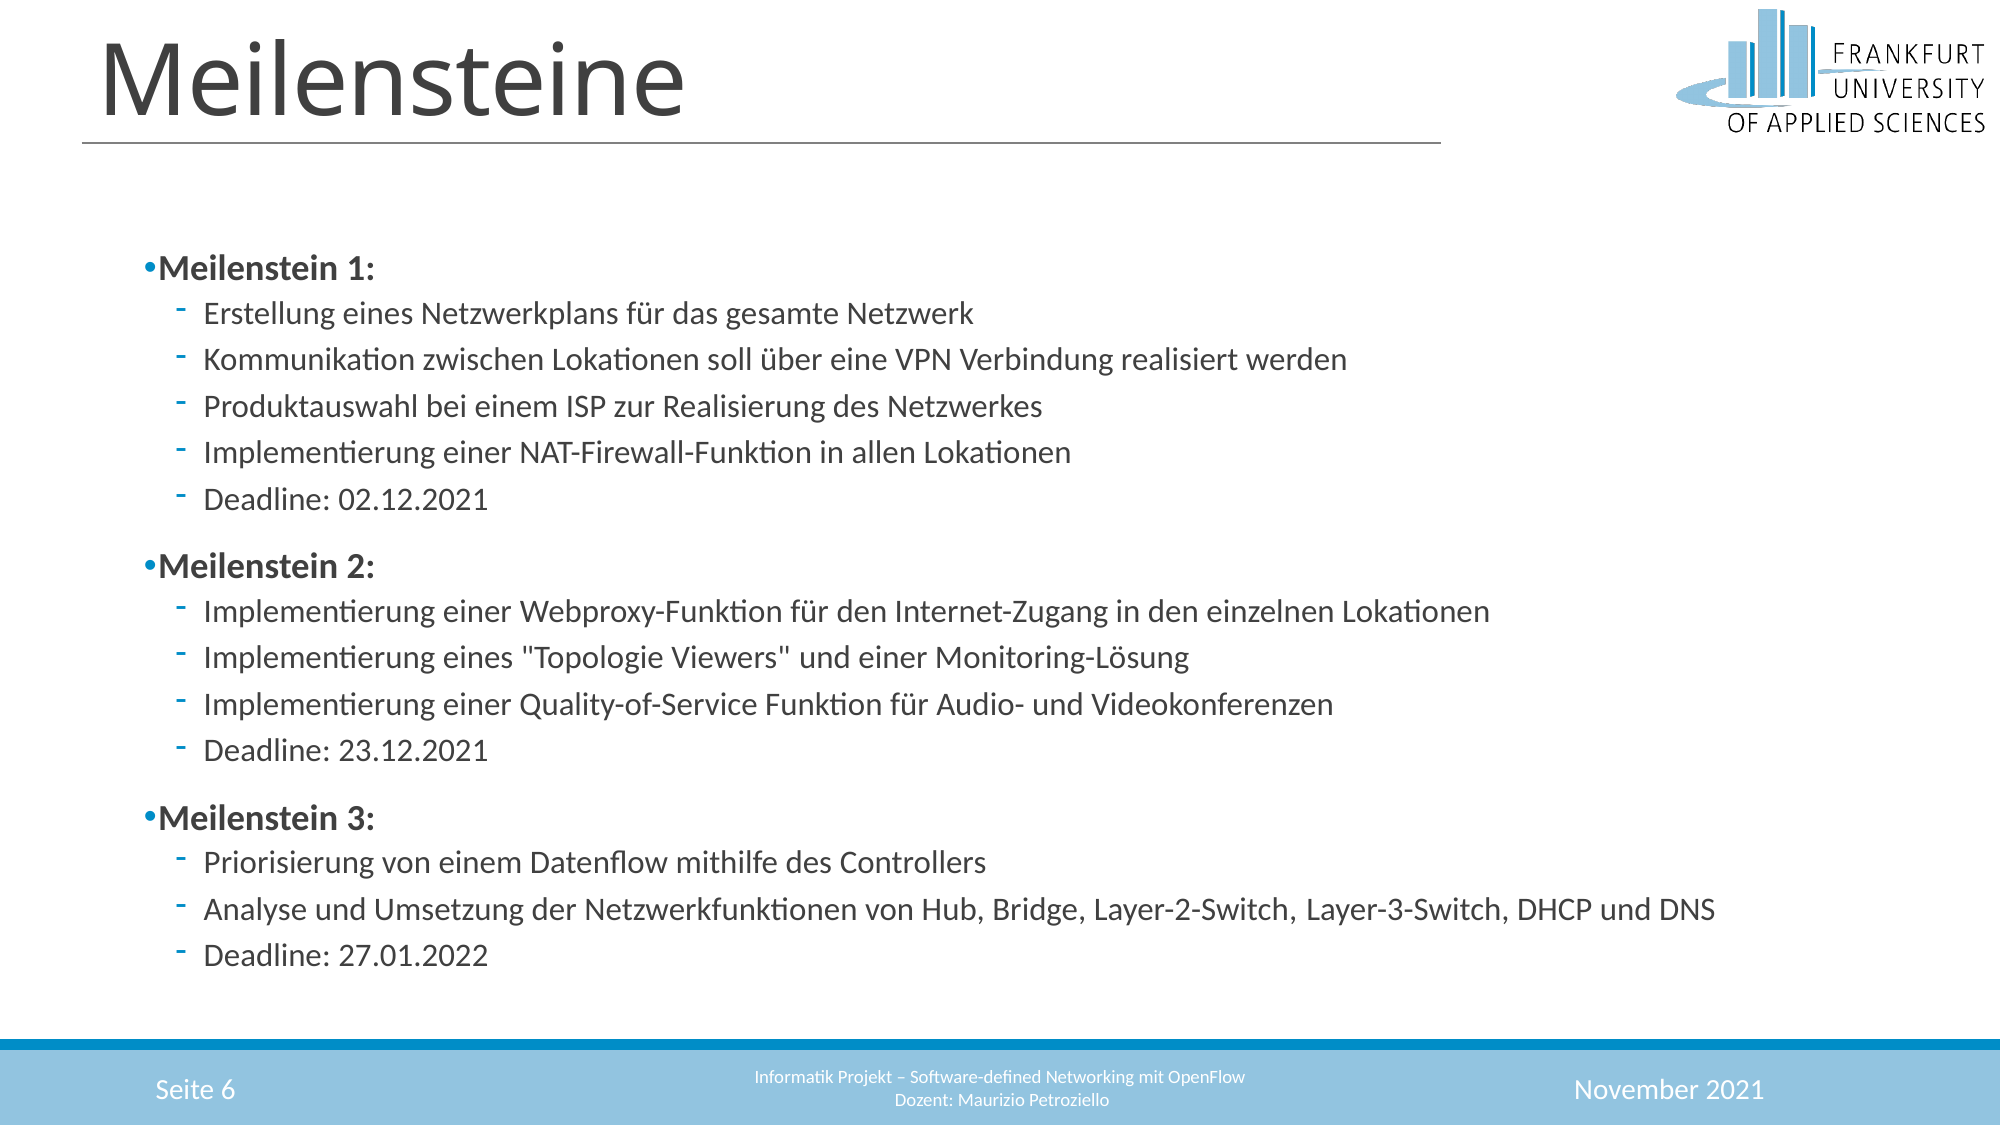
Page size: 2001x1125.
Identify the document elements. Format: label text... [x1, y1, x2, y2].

list Meilenstein 1: Erstellung eines Netzwerkplans für das gesamte Netzwerk Kommunikation zwischen Lokationen soll über eine VPN Verbindung realisiert werden Produktauswahl bei einem ISP zur Realisierung des Netzwerkes Implementierung einer NAT-Firewall-Funktion in allen Lokationen Deadline: 02.12.2021 Meilenstein 2: Implementierung einer Webproxy-Funktion für den Internet-Zugang in den einzelnen Lokationen Implementierung eines "Topologie Viewers" und einer Monitoring-Lösung Implementierung einer Quality-of-Service Funktion für Audio- und Videokonferenzen Deadline: 23.12.2021 Meilenstein 3: Priorisierung von einem Datenflow mithilfe des Controllers Analyse und Umsetzung der Netzwerkfunktionen von Hub, Bridge, Layer-2-Switch, Layer-3-Switch, DHCP und DNS Deadline: 27.01.2022 [143, 241, 1794, 982]
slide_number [1559, 1057, 1965, 1118]
title Meilensteine [82, 0, 1673, 144]
picture [1673, 5, 1988, 136]
